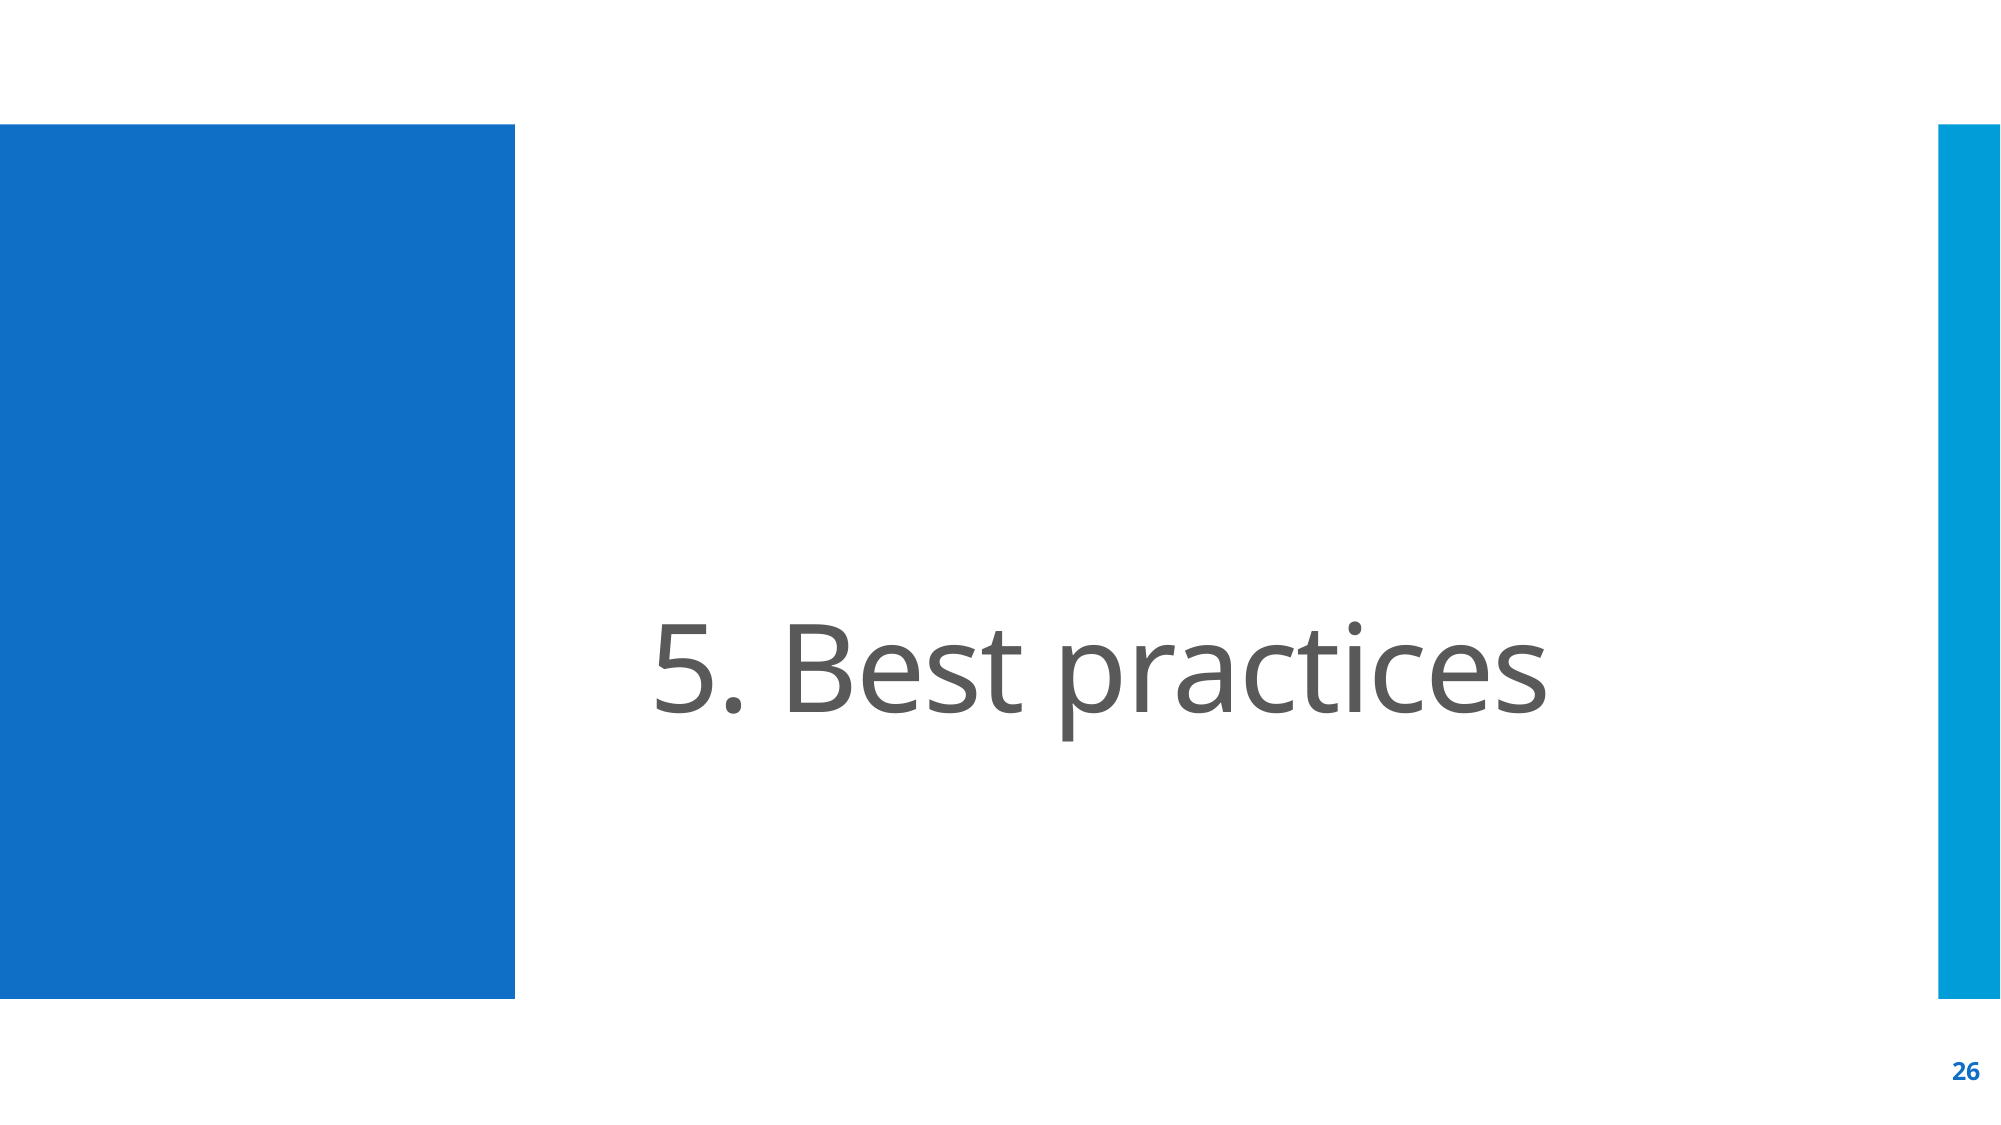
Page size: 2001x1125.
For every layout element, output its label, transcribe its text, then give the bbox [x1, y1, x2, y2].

title 5. Best practices [634, 213, 1835, 747]
slide_number 26 [1744, 1042, 1996, 1103]
